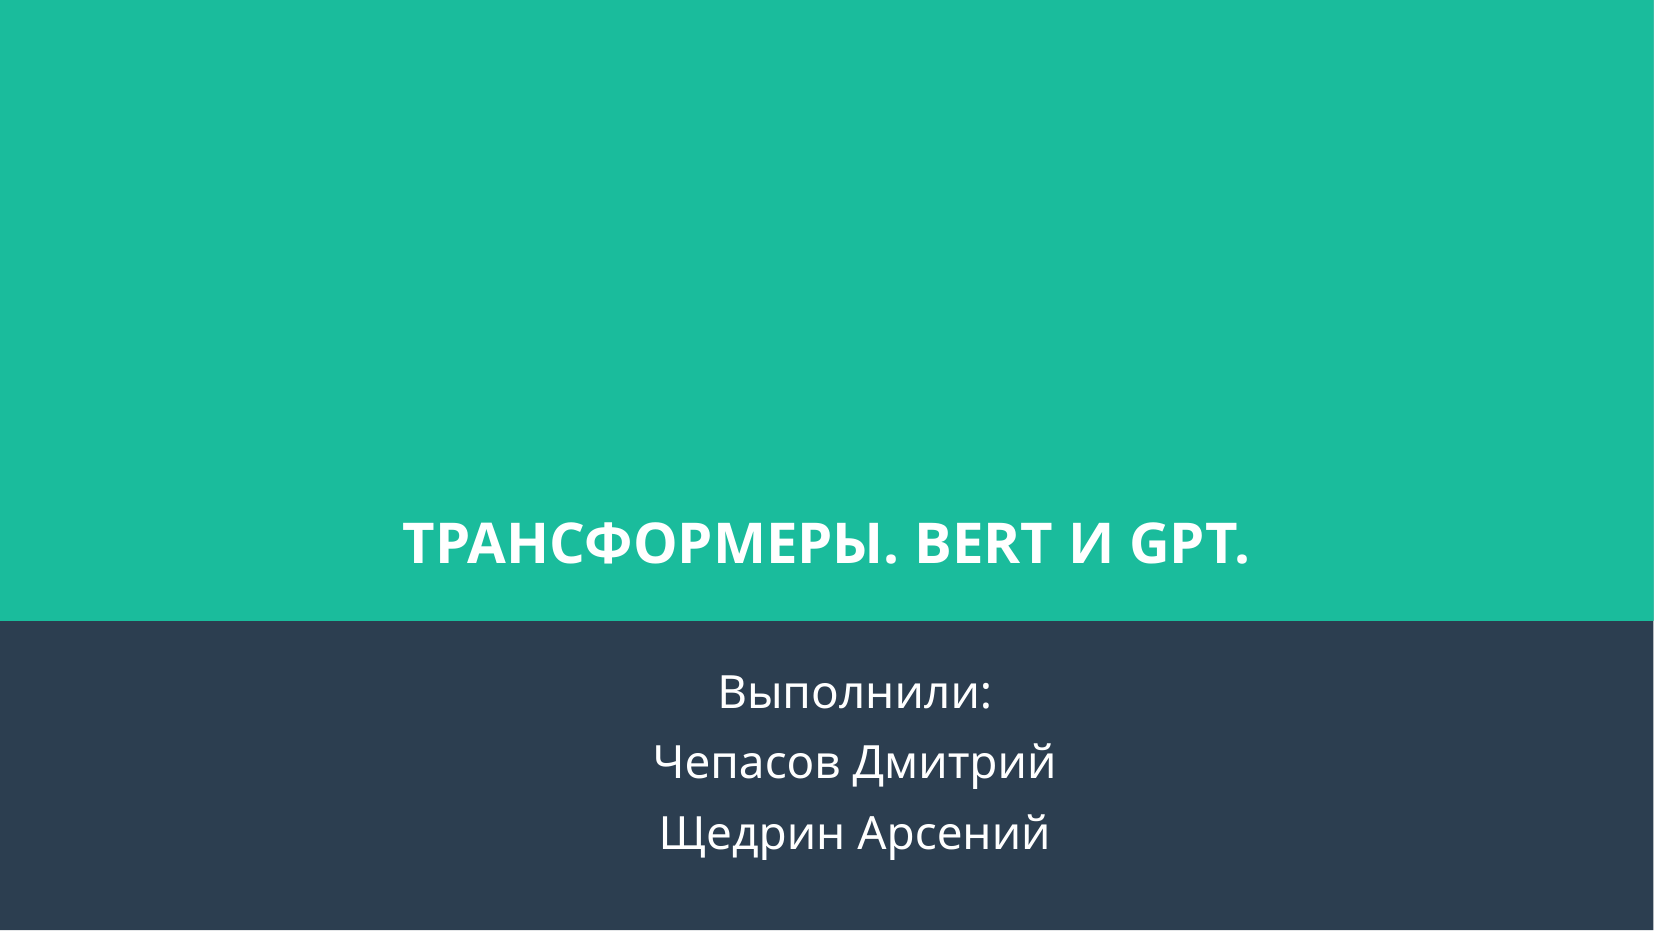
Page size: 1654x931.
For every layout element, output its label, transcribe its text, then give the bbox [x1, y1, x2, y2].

title ТРАНСФОРМЕРЫ. BERT И GPT. [59, 463, 1595, 584]
subtitle Выполнили: Чепасов Дмитрий Щедрин Арсений [59, 642, 1595, 886]
